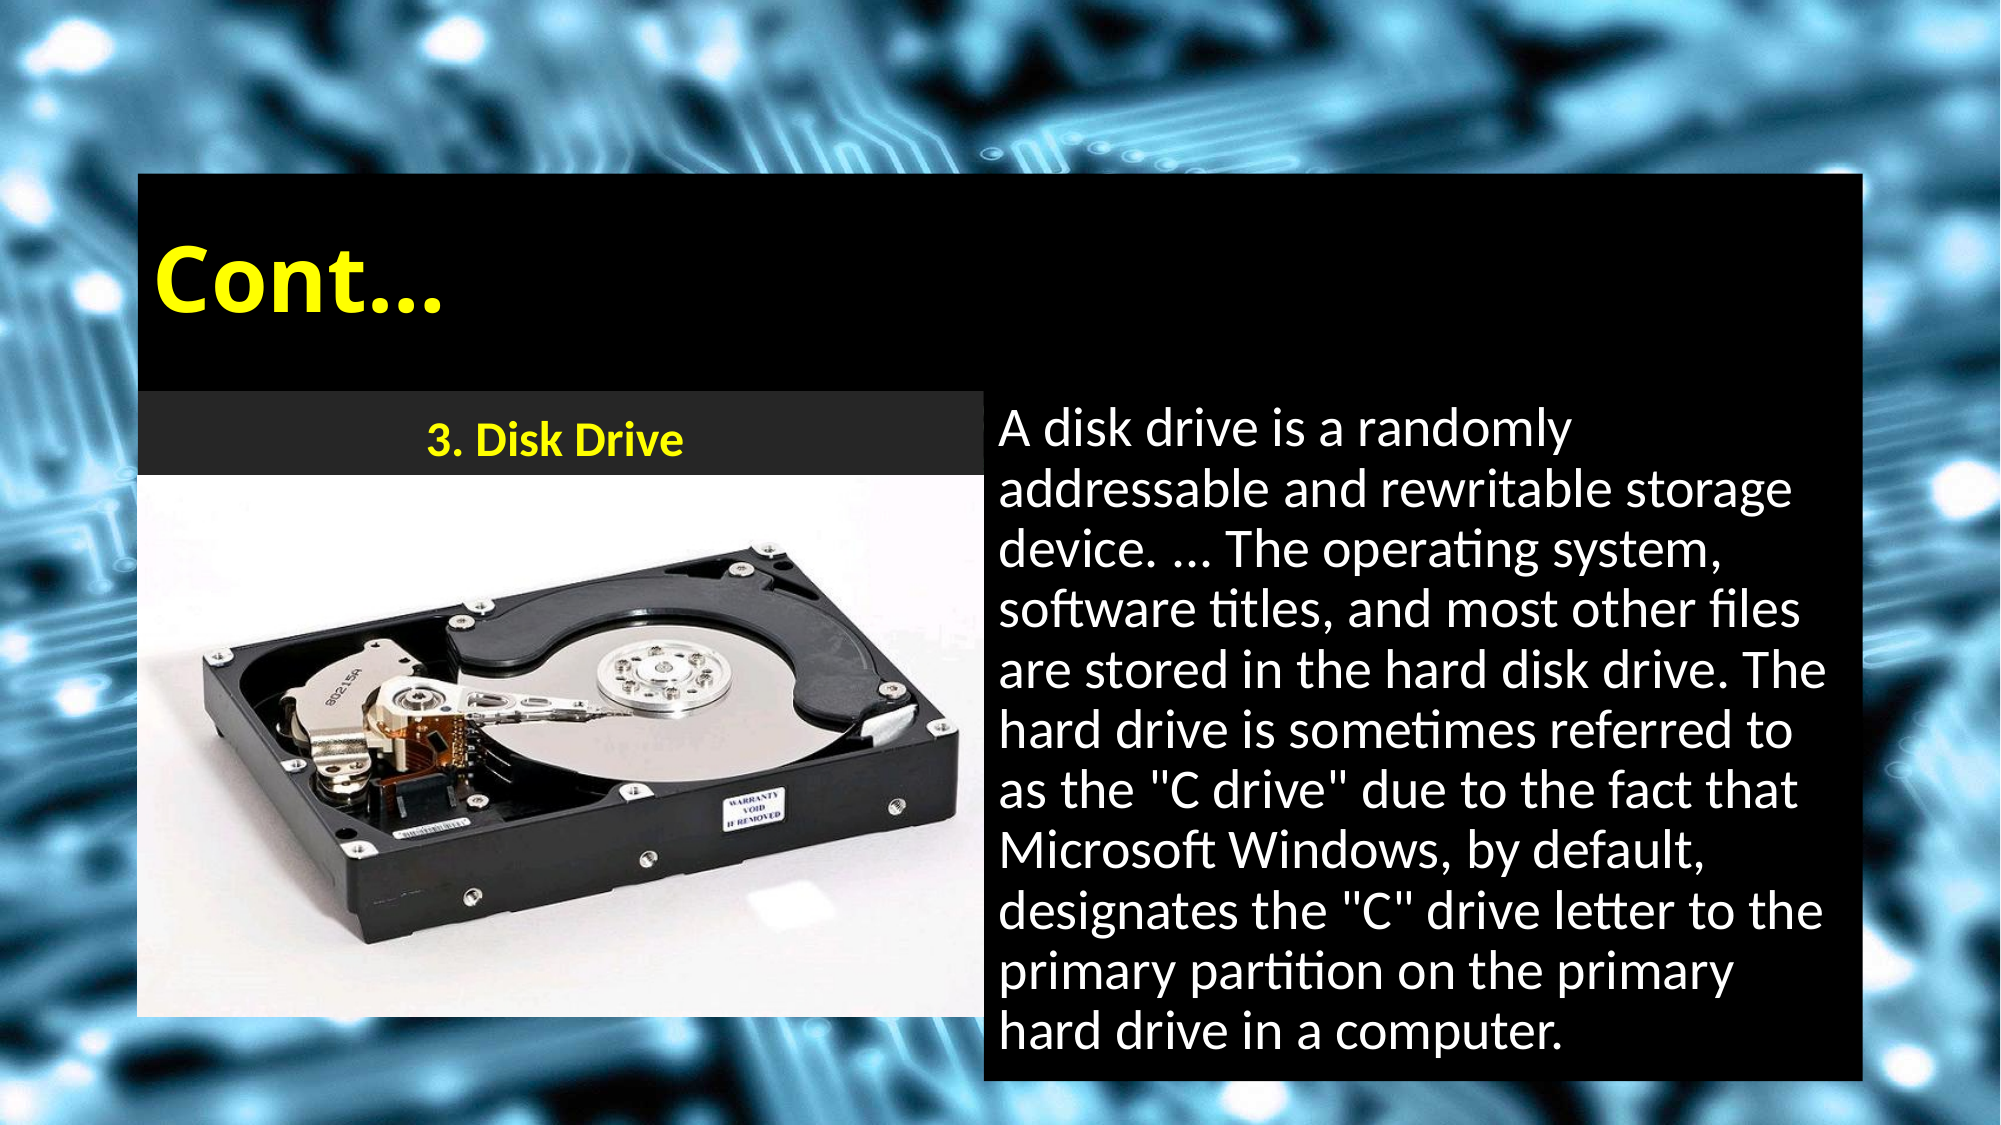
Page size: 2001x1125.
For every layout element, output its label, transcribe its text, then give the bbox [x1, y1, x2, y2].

list 3. Disk Drive [137, 391, 983, 475]
picture [0, 0, 2001, 1125]
title Cont… [137, 173, 1863, 391]
list A disk drive is a randomly addressable and rewritable storage device. ... The operating system, software titles, and most other files are stored in the hard disk drive. The hard drive is sometimes referred to as the "C drive" due to the fact that Microsoft Windows, by default, designates the "C" drive letter to the primary partition on the primary hard drive in a computer. [983, 391, 1863, 1082]
